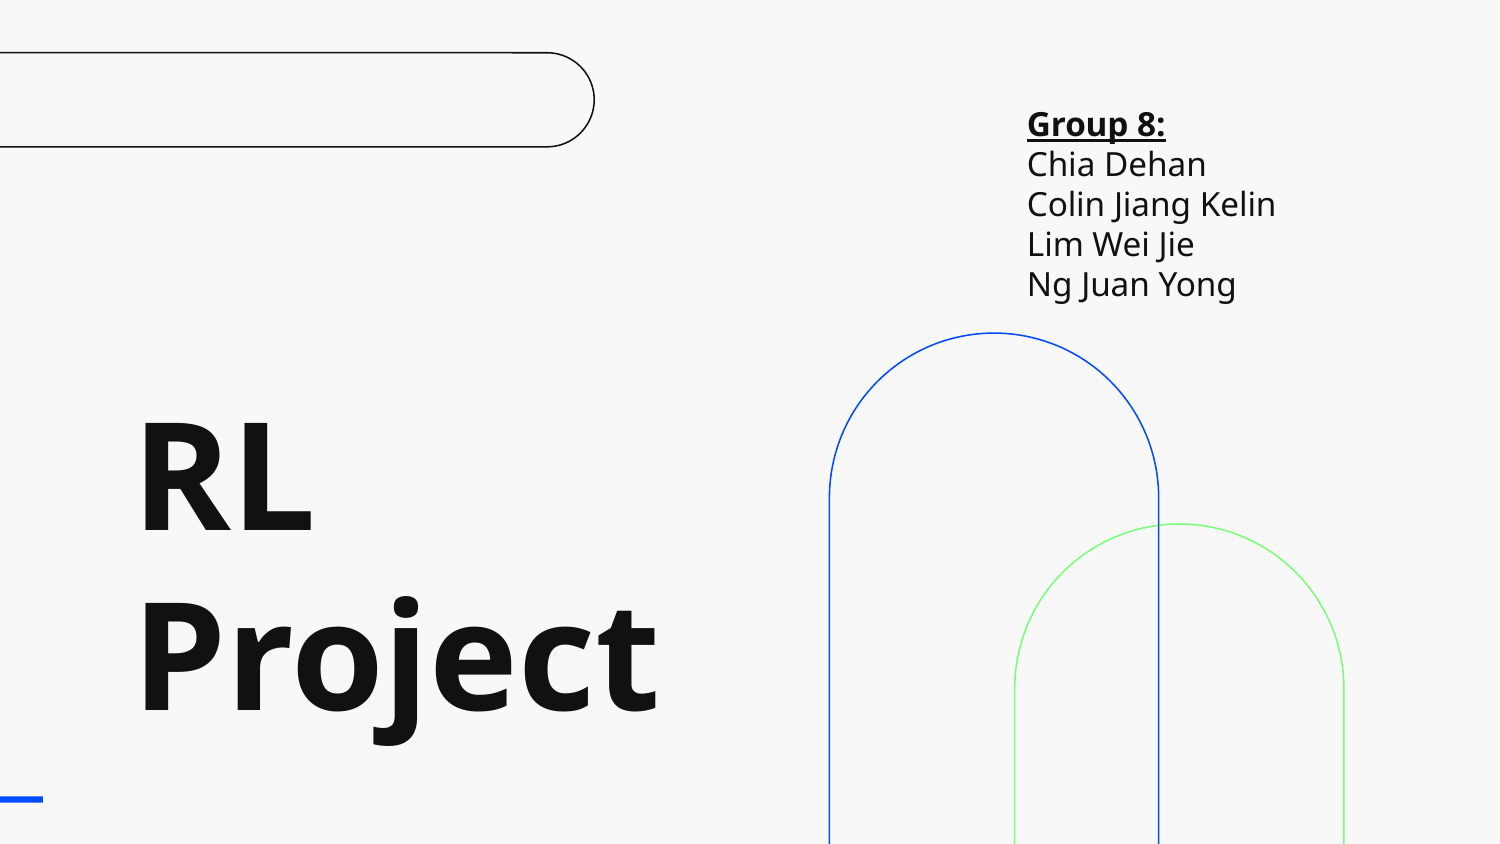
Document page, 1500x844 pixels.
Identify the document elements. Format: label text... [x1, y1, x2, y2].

title RL Project [116, 391, 798, 756]
subtitle Group 8: Chia Dehan Colin Jiang Kelin Lim Wei Jie Ng Juan Yong [1011, 88, 1383, 320]
text_box [0, 52, 595, 147]
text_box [829, 332, 1345, 844]
